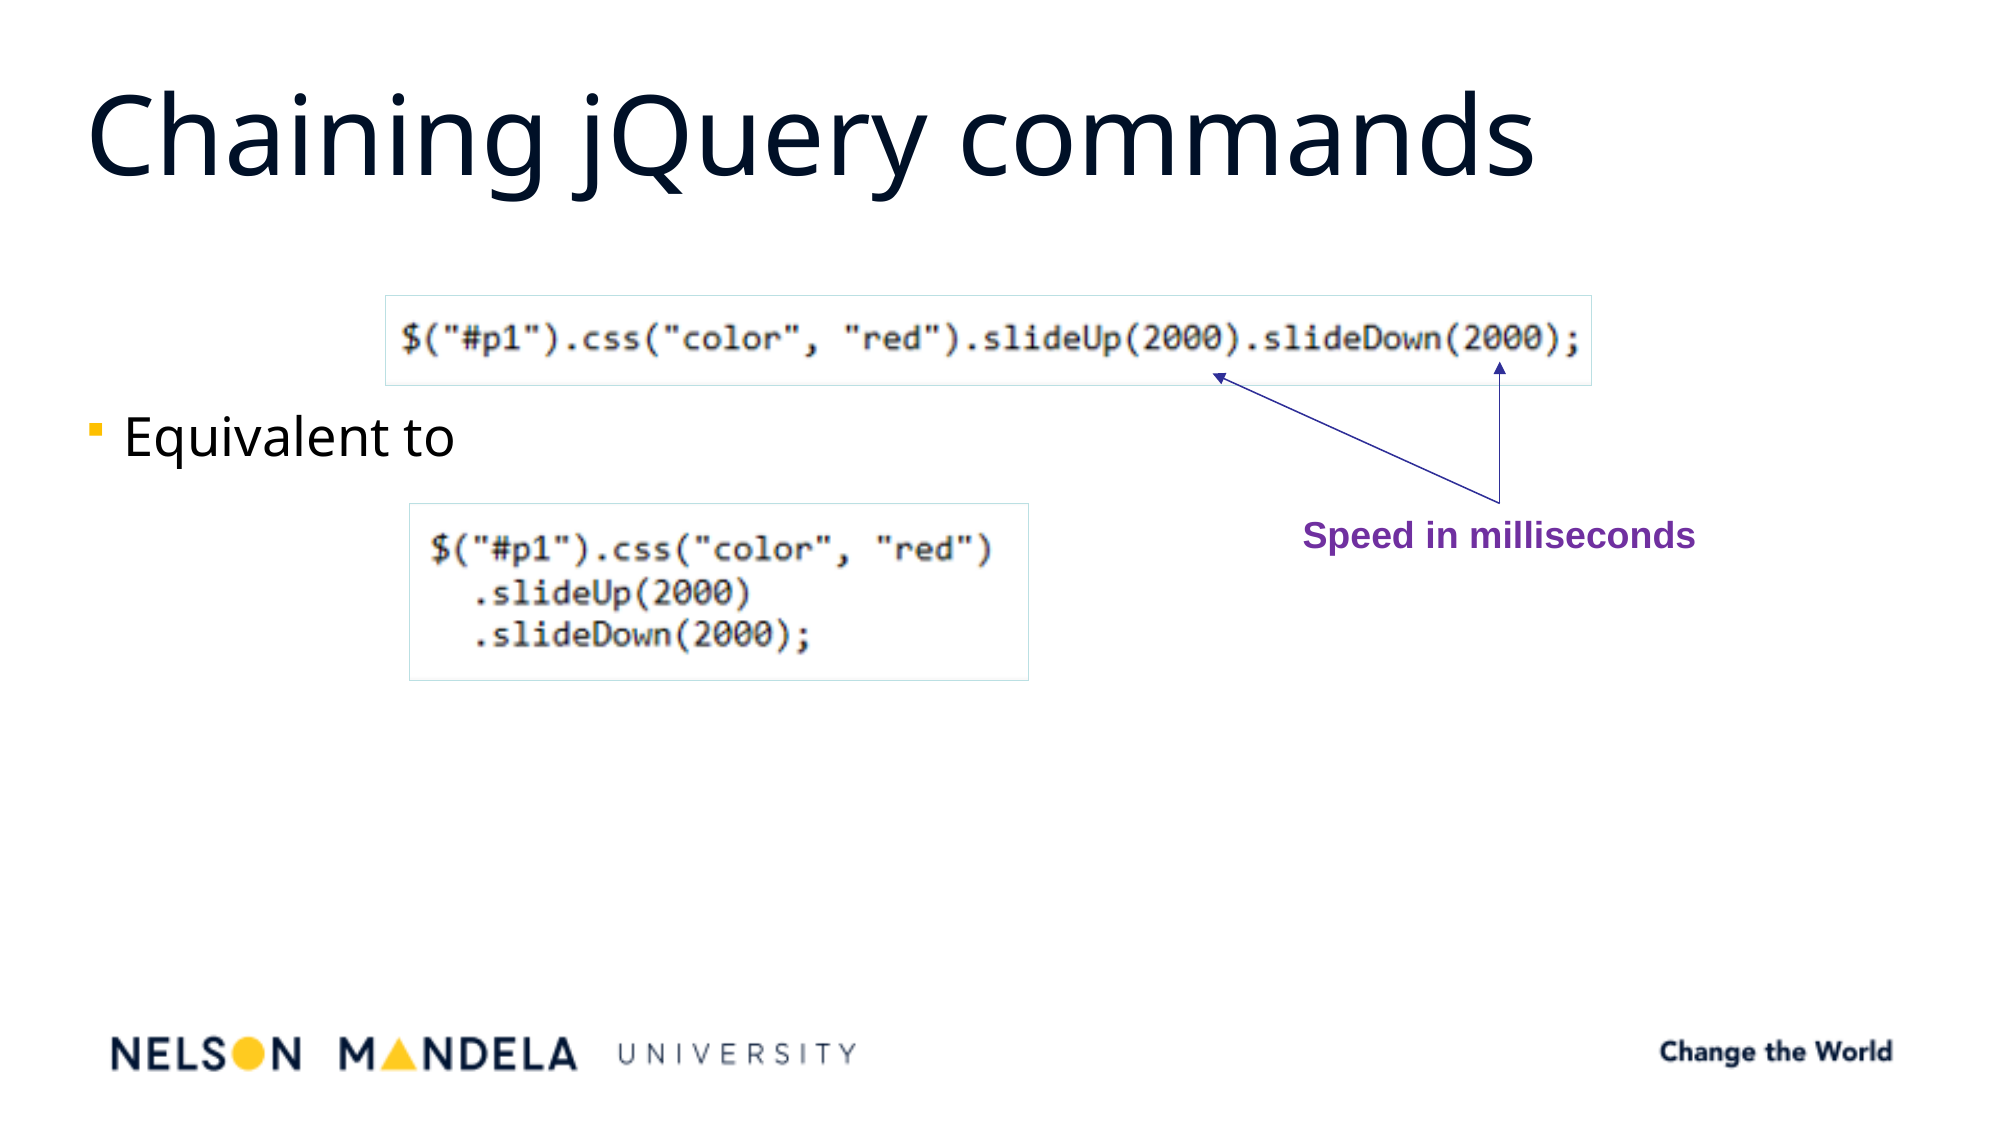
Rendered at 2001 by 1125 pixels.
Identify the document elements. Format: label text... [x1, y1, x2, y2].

list Equivalent to [70, 243, 1932, 1005]
text_box Speed in milliseconds [1287, 503, 1712, 564]
title Chaining jQuery commands [70, 66, 1930, 197]
picture [385, 295, 1592, 386]
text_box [1212, 373, 1495, 504]
picture [409, 503, 1029, 681]
